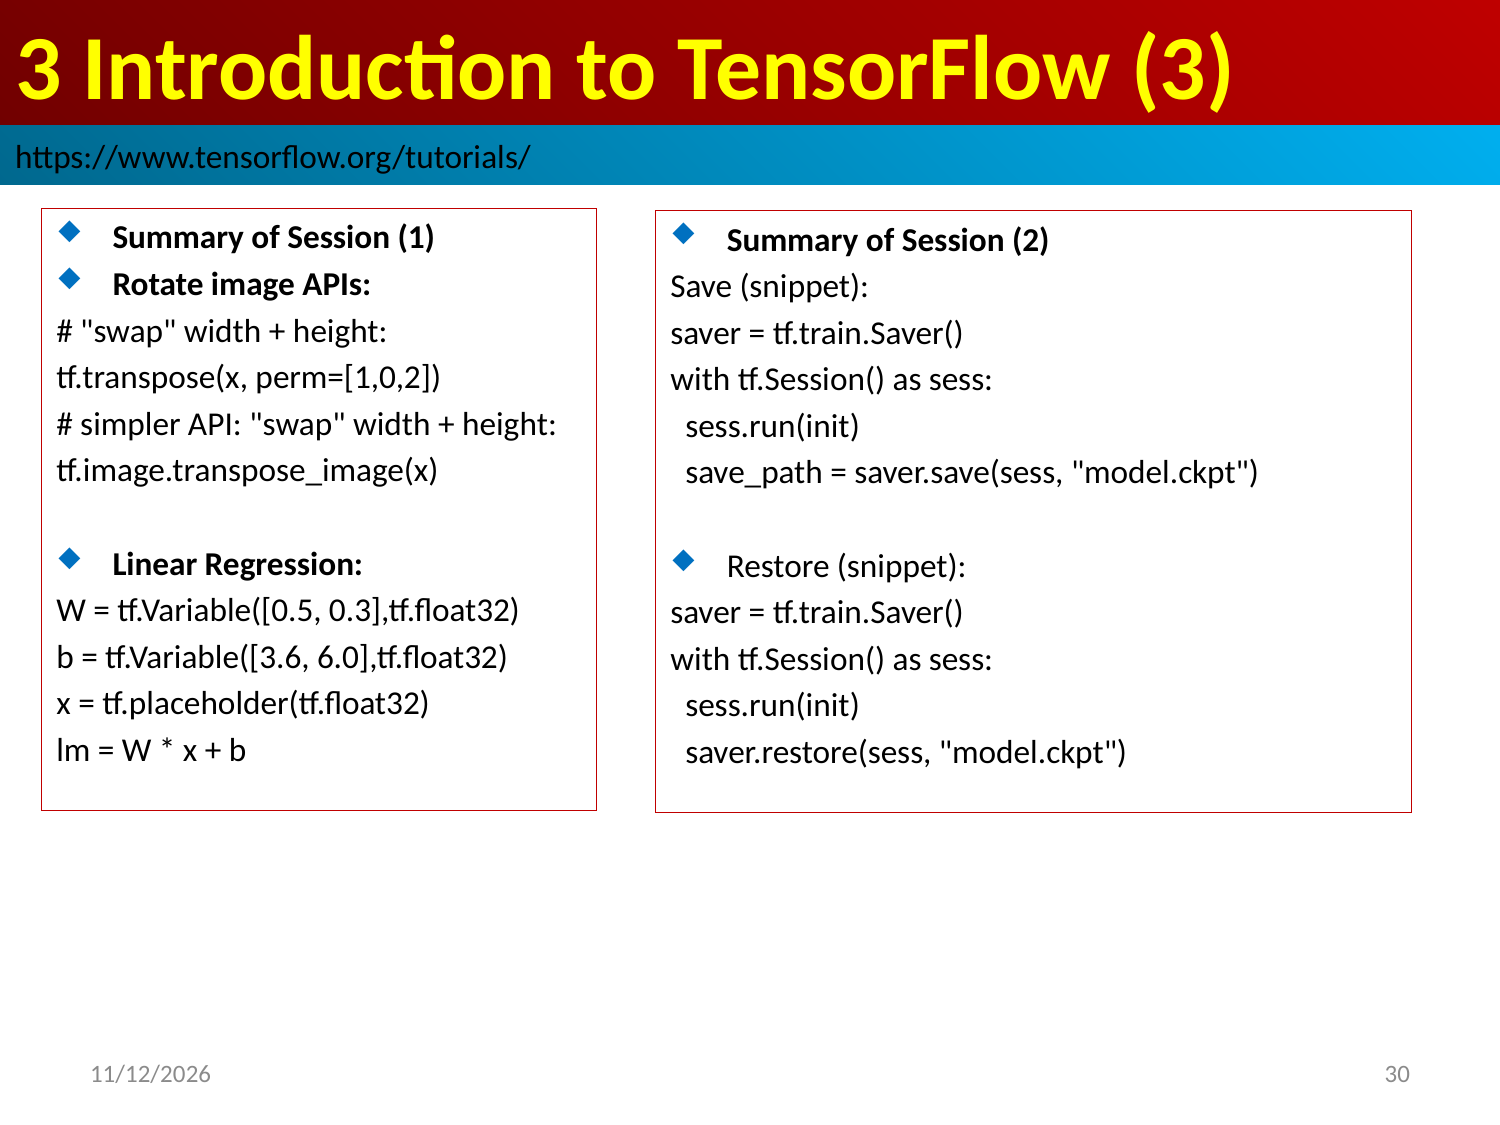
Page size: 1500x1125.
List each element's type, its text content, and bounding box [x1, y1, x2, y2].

slide_number 30 [1074, 1042, 1425, 1103]
subtitle Summary of Session (1) Rotate image APIs: # "swap" width + height: tf.transpose(x, perm=[1,0,2]) # simpler API: "swap" width + height: tf.image.transpose_image(x) Linear Regression: W = tf.Variable([0.5, 0.3],tf.float32) b = tf.Variable([3.6, 6.0],tf.float32) x = tf.placeholder(tf.float32) lm = W * x + b [41, 208, 597, 811]
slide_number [75, 1042, 425, 1103]
text_box https://www.tensorflow.org/tutorials/ [0, 125, 1500, 185]
title 3 Introduction to TensorFlow (3) [0, 0, 1500, 125]
text_box Summary of Session (2) Save (snippet): saver = tf.train.Saver() with tf.Session() as sess: sess.run(init) save_path = saver.save(sess, "model.ckpt") Restore (snippet): saver = tf.train.Saver() with tf.Session() as sess: sess.run(init) saver.restore(sess, "model.ckpt") [655, 210, 1412, 813]
